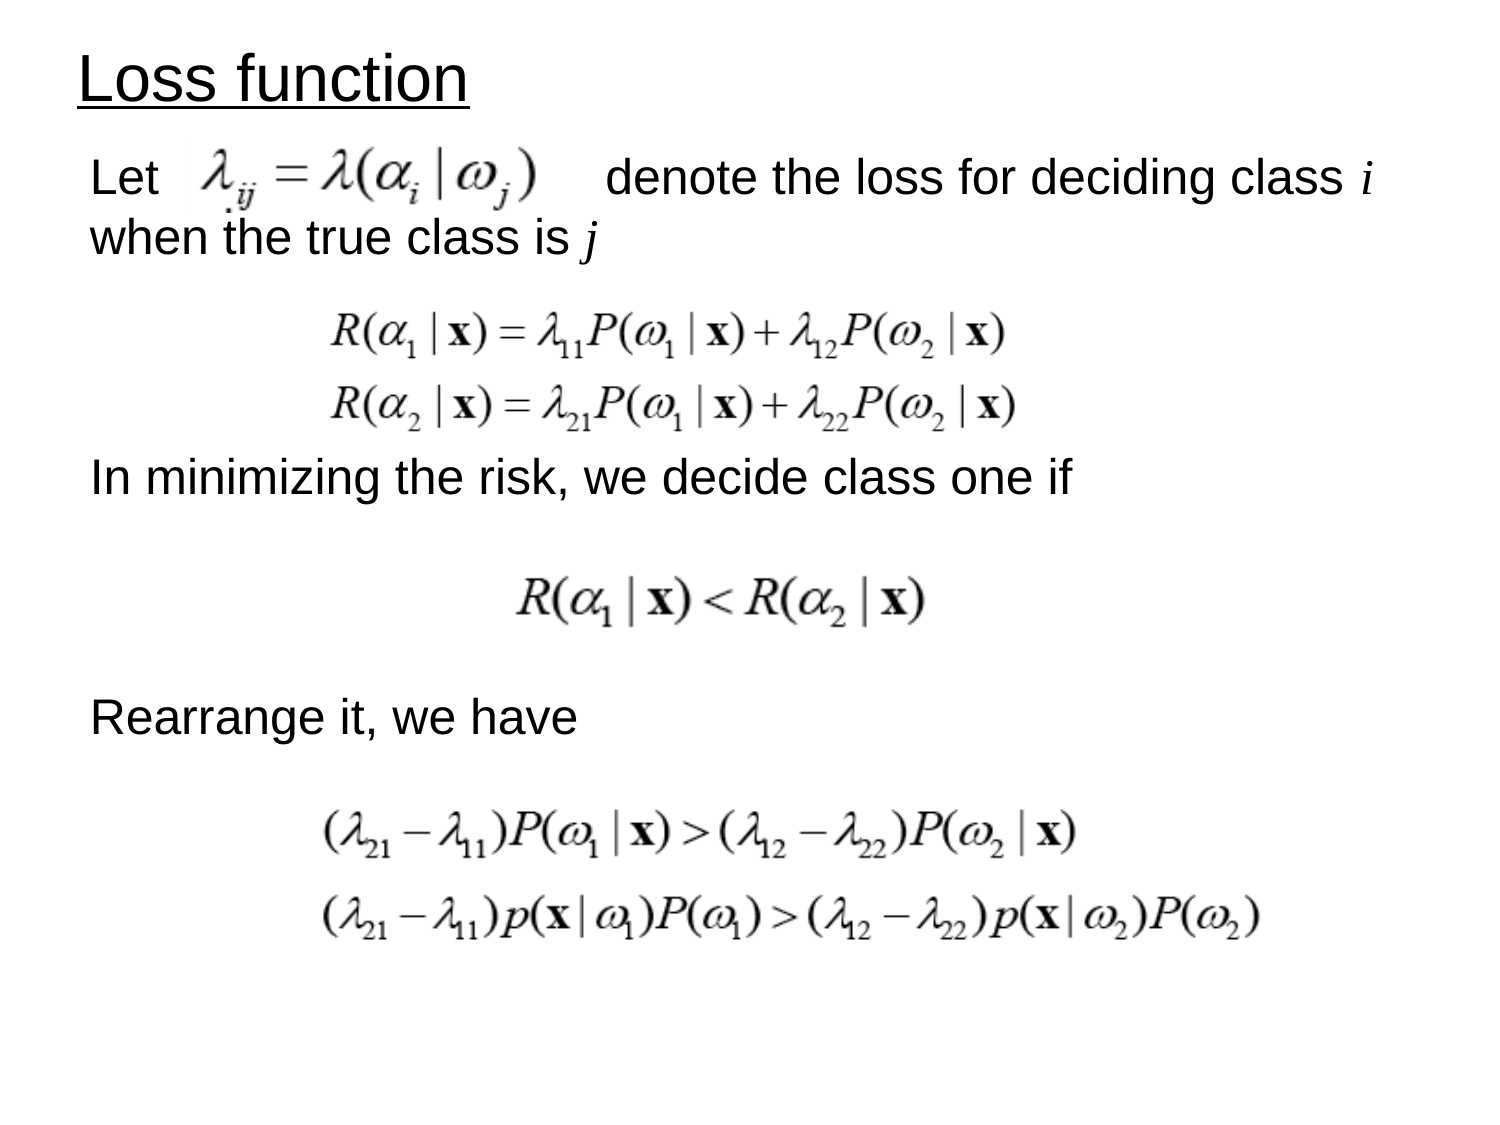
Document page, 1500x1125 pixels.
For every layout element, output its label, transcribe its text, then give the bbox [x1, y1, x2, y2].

picture [499, 562, 942, 638]
picture [312, 299, 1029, 449]
picture [299, 799, 1276, 965]
text_box Let denote the loss for deciding class i when the true class is j In minimizing the risk, we decide class one if Rearrange it, we have [75, 137, 1453, 753]
title Loss function [62, 24, 1338, 125]
picture [187, 137, 542, 213]
